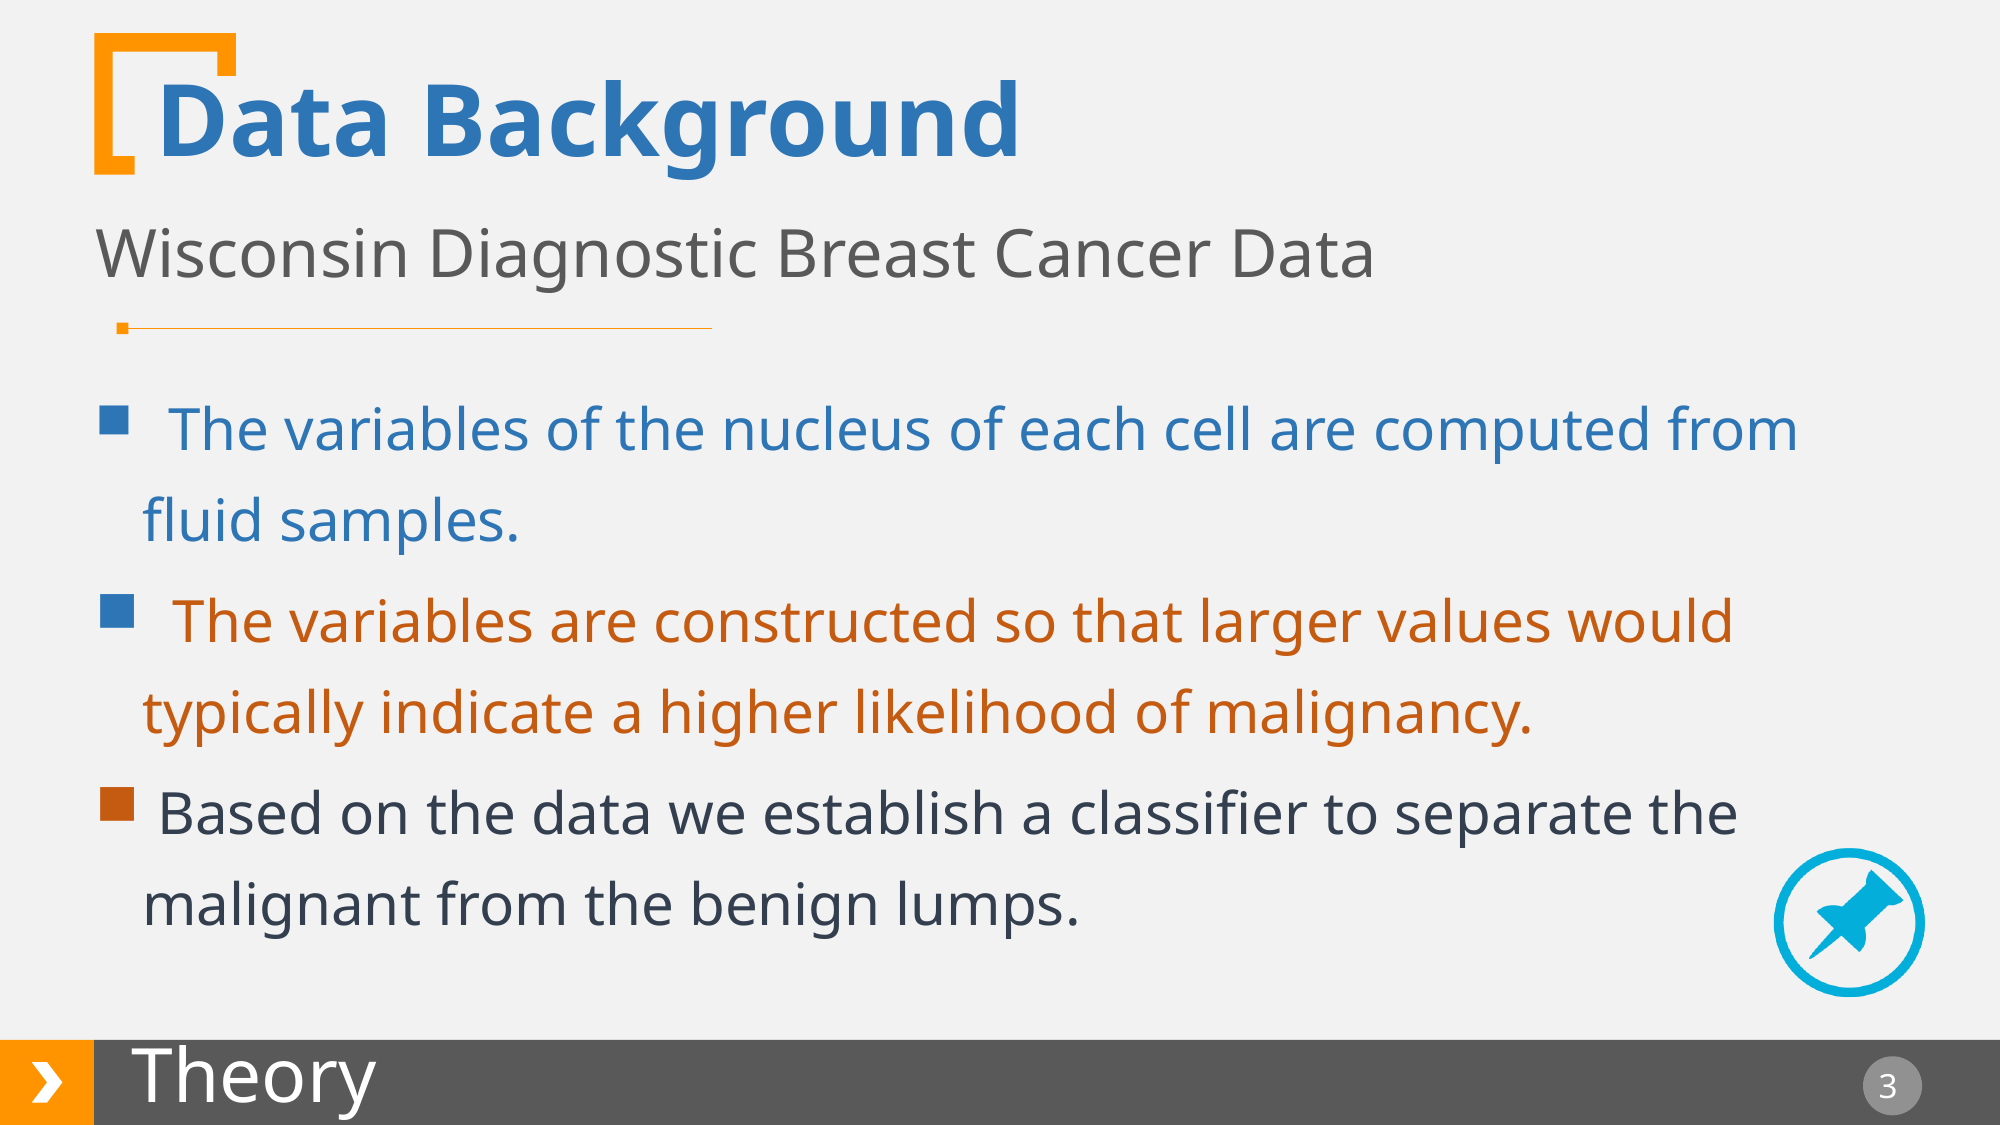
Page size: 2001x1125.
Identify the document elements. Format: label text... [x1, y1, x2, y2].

text_box Theory [116, 1019, 932, 1125]
picture [1784, 858, 1915, 987]
text_box The variables of the nucleus of each cell are computed from fluid samples. The variables are constructed so that larger values would typically indicate a higher likelihood of malignancy. Based on the data we establish a classifier to separate the malignant from the benign lumps. [80, 363, 1850, 945]
text_box Wisconsin Diagnostic Breast Cancer Data [80, 203, 1893, 299]
text_box Data Background [140, 49, 1120, 185]
picture [1772, 845, 1926, 1000]
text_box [116, 322, 712, 335]
